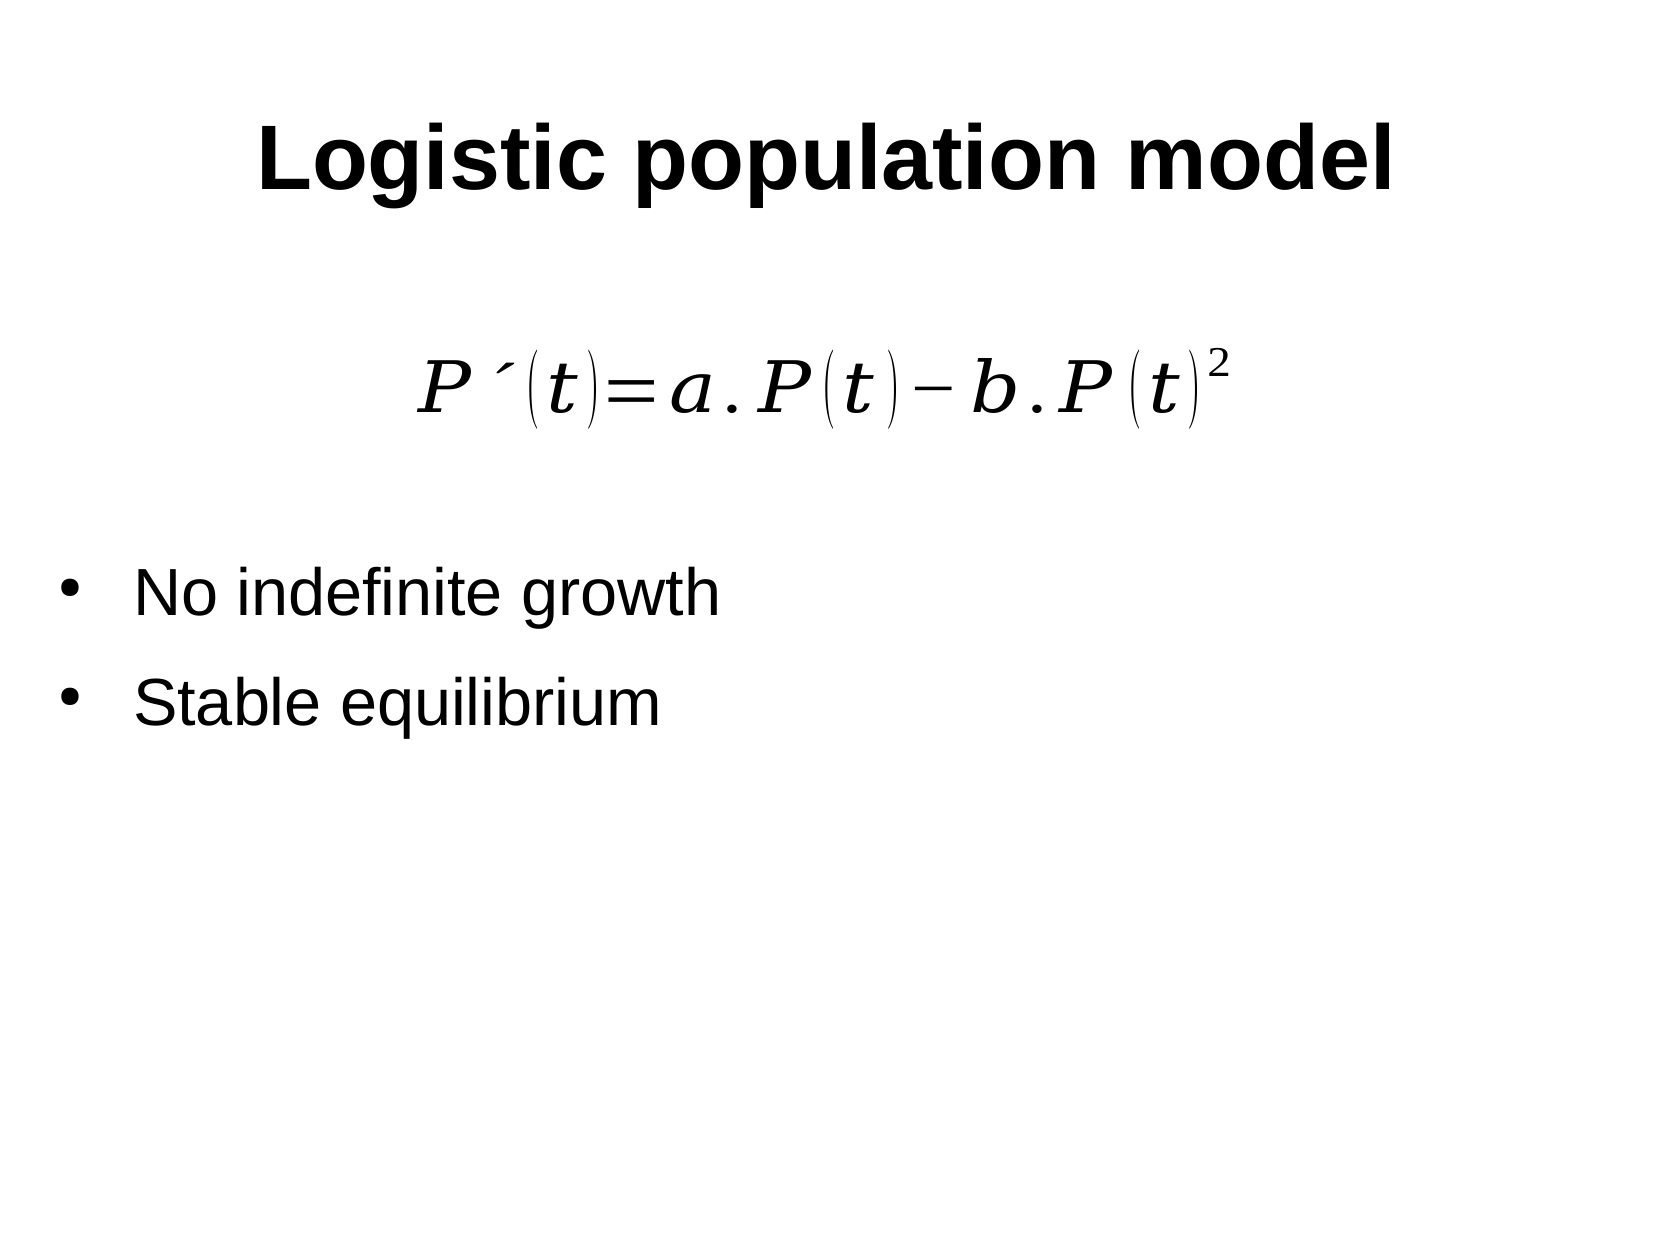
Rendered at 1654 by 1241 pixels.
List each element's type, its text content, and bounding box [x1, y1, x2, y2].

text_box No indefinite growth Stable equilibrium [58, 549, 1547, 739]
title Logistic population model [82, 49, 1571, 257]
